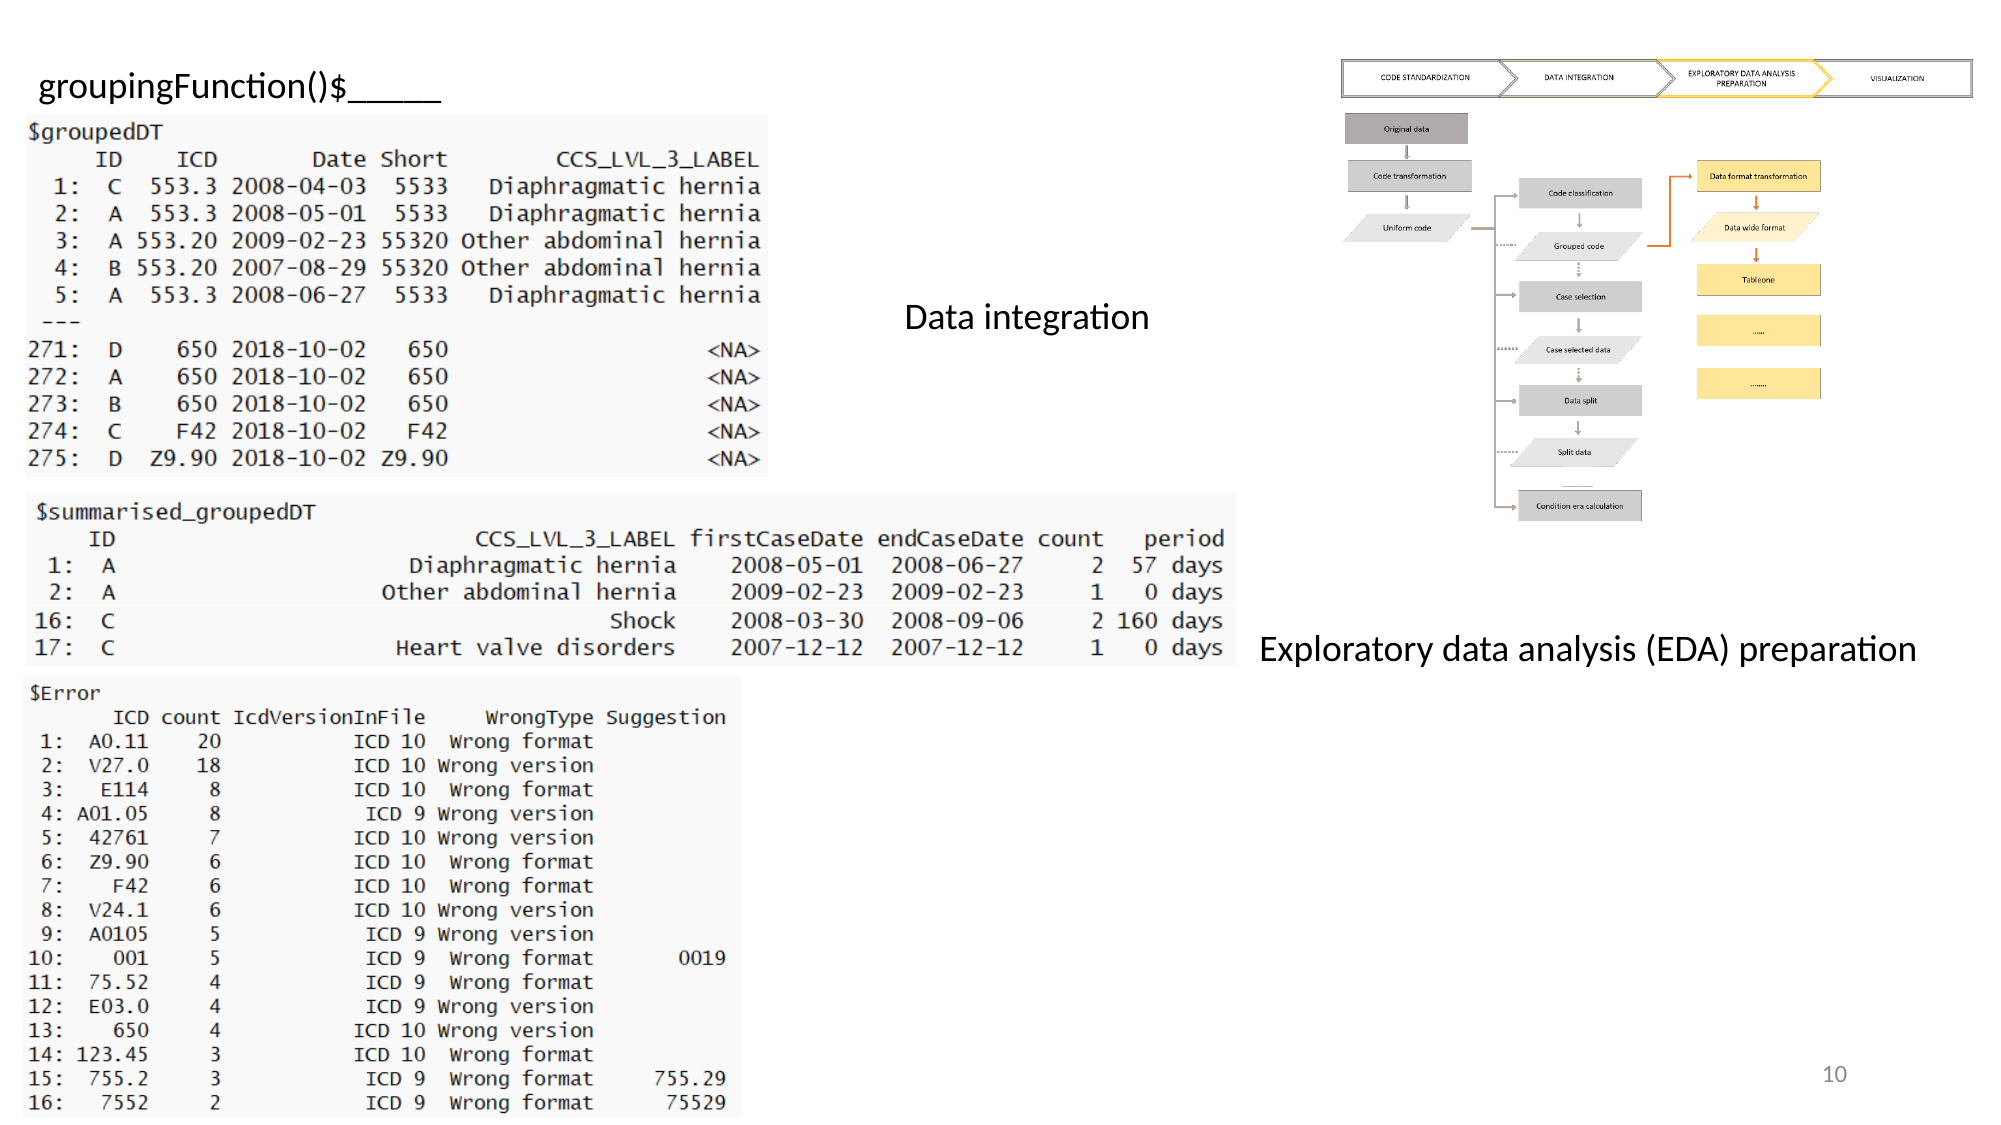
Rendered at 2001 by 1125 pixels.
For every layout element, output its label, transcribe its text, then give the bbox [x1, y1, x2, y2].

text_box groupingFunction()$_____ [23, 53, 528, 114]
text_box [26, 493, 1237, 666]
picture [26, 114, 768, 477]
text_box Data integration [889, 284, 1174, 345]
picture [23, 676, 741, 1118]
slide_number 10 [1412, 1042, 1863, 1103]
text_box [1341, 59, 1973, 521]
text_box Exploratory data analysis (EDA) preparation [1244, 616, 1943, 677]
